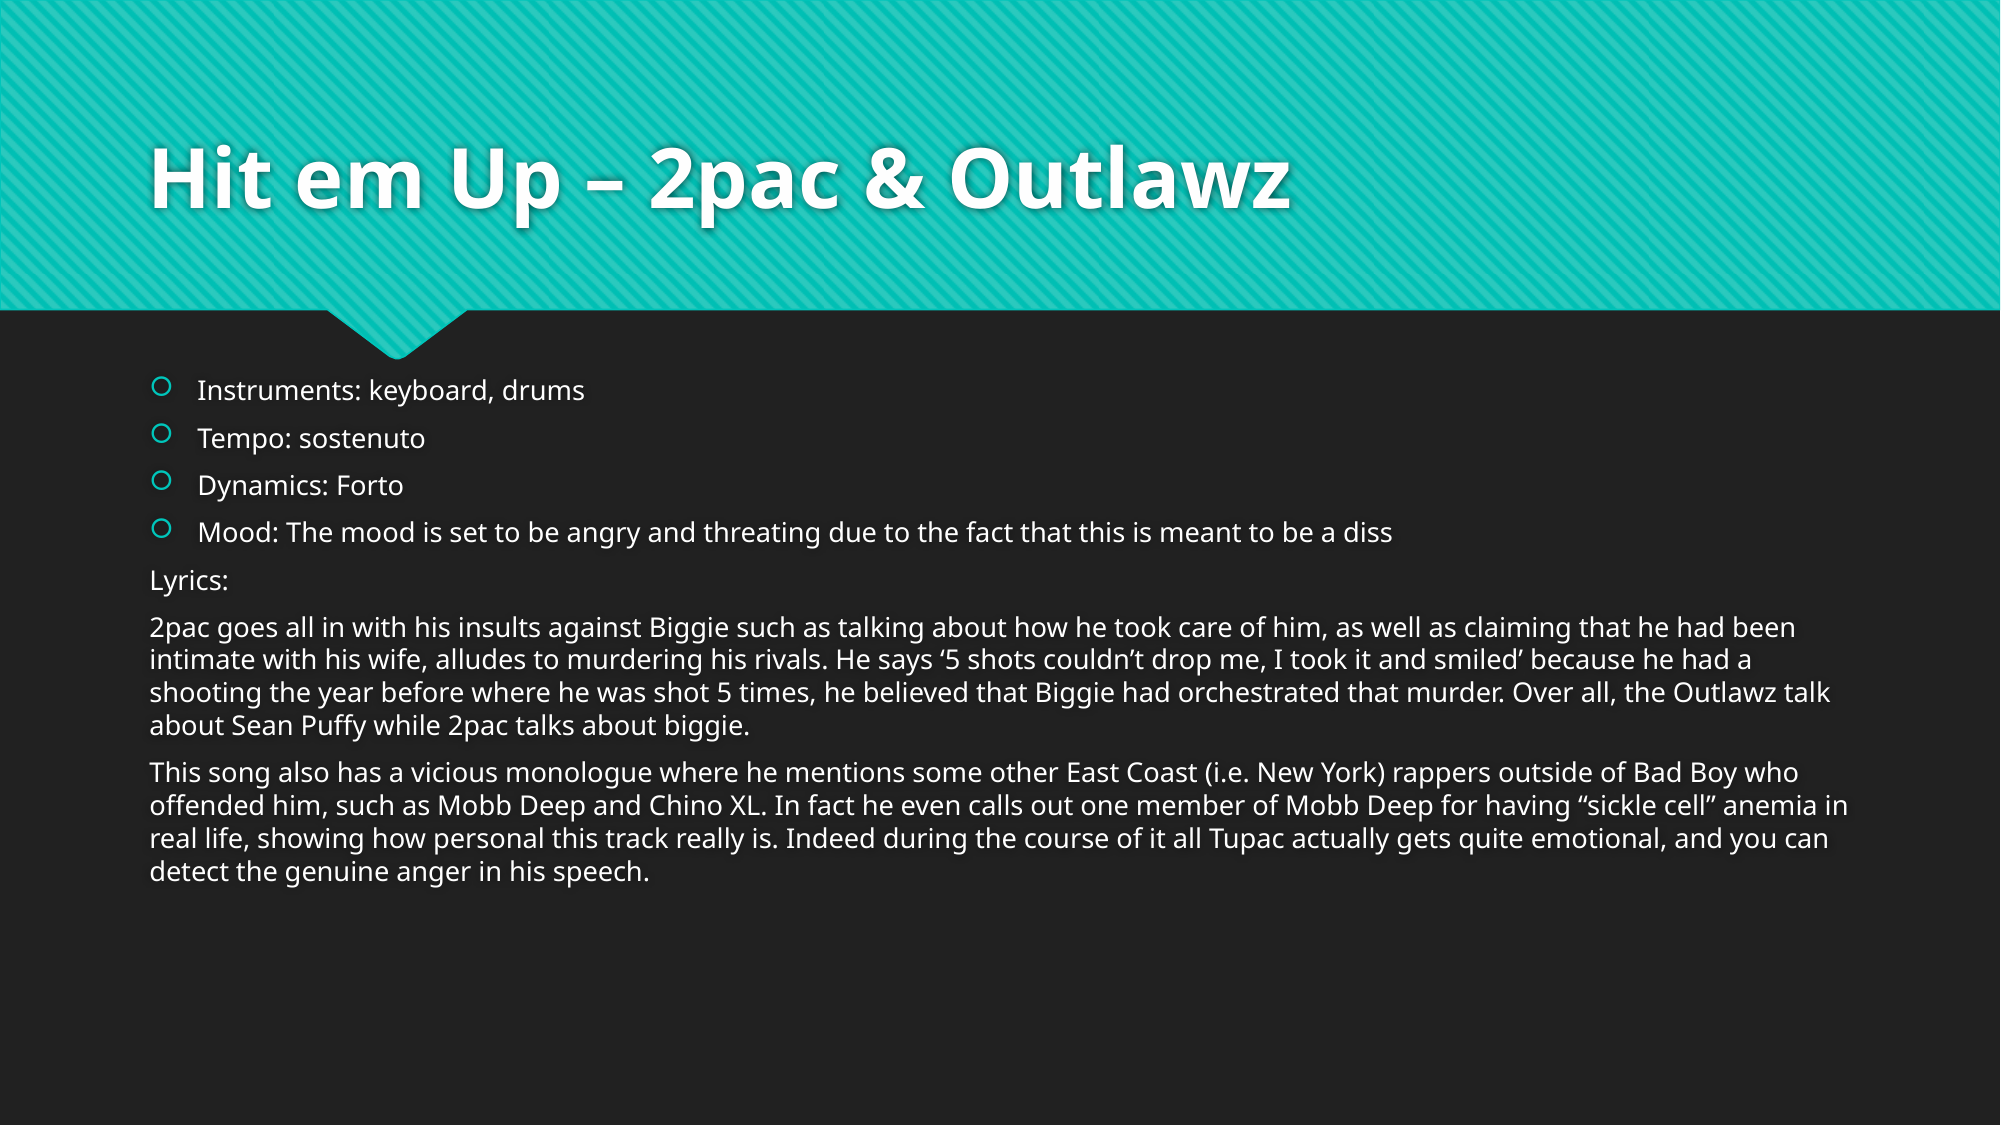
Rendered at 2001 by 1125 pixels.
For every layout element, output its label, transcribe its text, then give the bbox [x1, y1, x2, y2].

list Instruments: keyboard, drums Tempo: sostenuto Dynamics: Forto Mood: The mood is set to be angry and threating due to the fact that this is meant to be a diss Lyrics: 2pac goes all in with his insults against Biggie such as talking about how he took care of him, as well as claiming that he had been intimate with his wife, alludes to murdering his rivals. He says ‘5 shots couldn’t drop me, I took it and smiled’ because he had a shooting the year before where he was shot 5 times, he believed that Biggie had orchestrated that murder. Over all, the Outlawz talk about Sean Puffy while 2pac talks about biggie. This song also has a vicious monologue where he mentions some other East Coast (i.e. New York) rappers outside of Bad Boy who offended him, such as Mobb Deep and Chino XL. In fact he even calls out one member of Mobb Deep for having “sickle cell” anemia in real life, showing how personal this track really is. Indeed during the course of it all Tupac actually gets quite emotional, and you can detect the genuine anger in his speech. [134, 364, 1866, 962]
title Hit em Up – 2pac & Outlawz [132, 73, 1868, 233]
